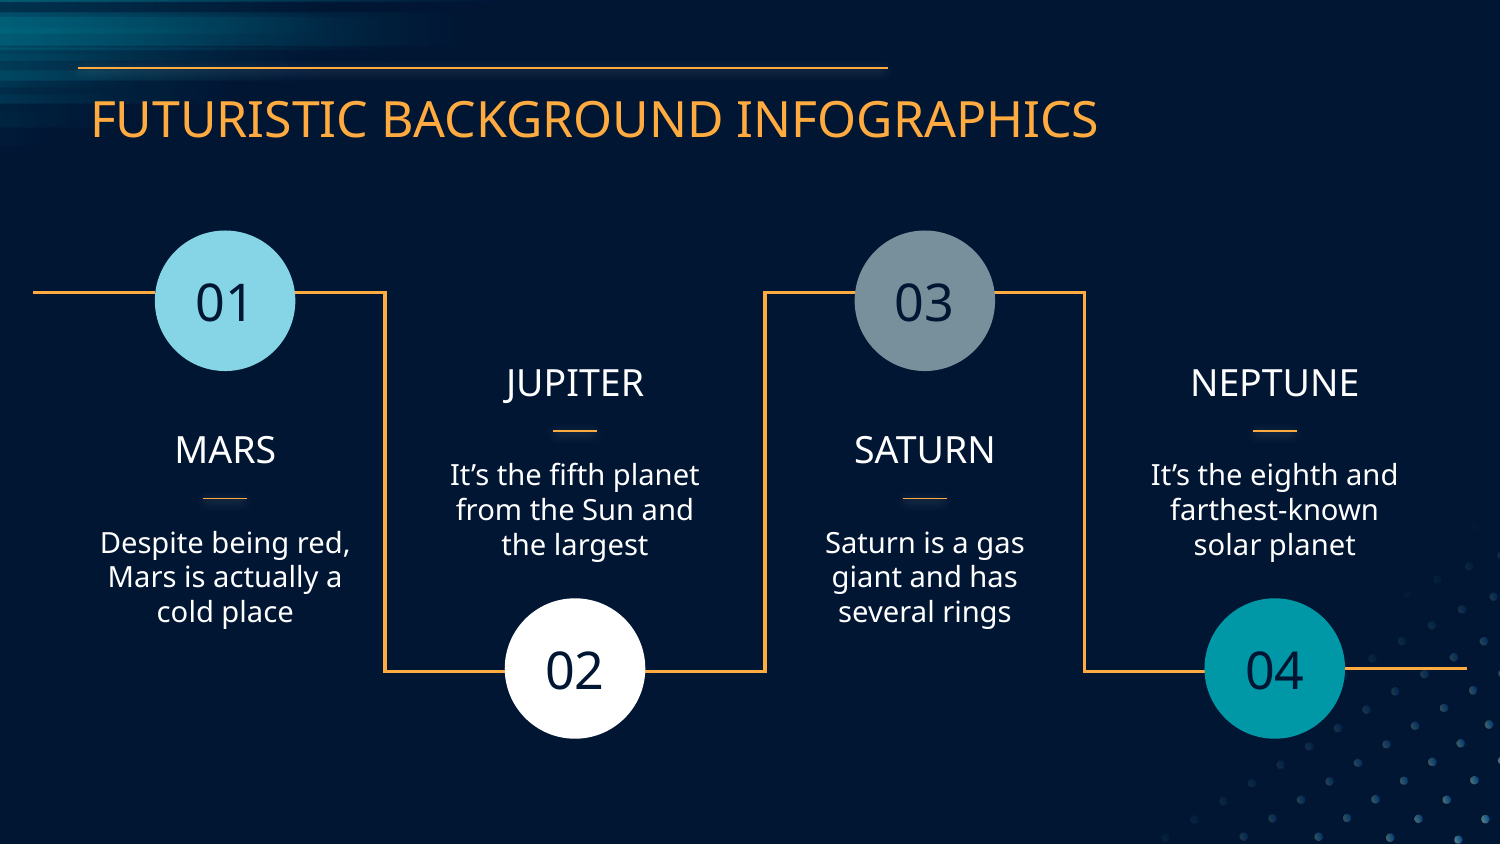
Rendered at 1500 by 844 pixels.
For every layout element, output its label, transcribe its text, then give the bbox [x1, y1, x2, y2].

title FUTURISTIC BACKGROUND INFOGRAPHICS [75, 72, 1387, 151]
picture [0, 0, 1500, 844]
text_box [32, 230, 1468, 739]
